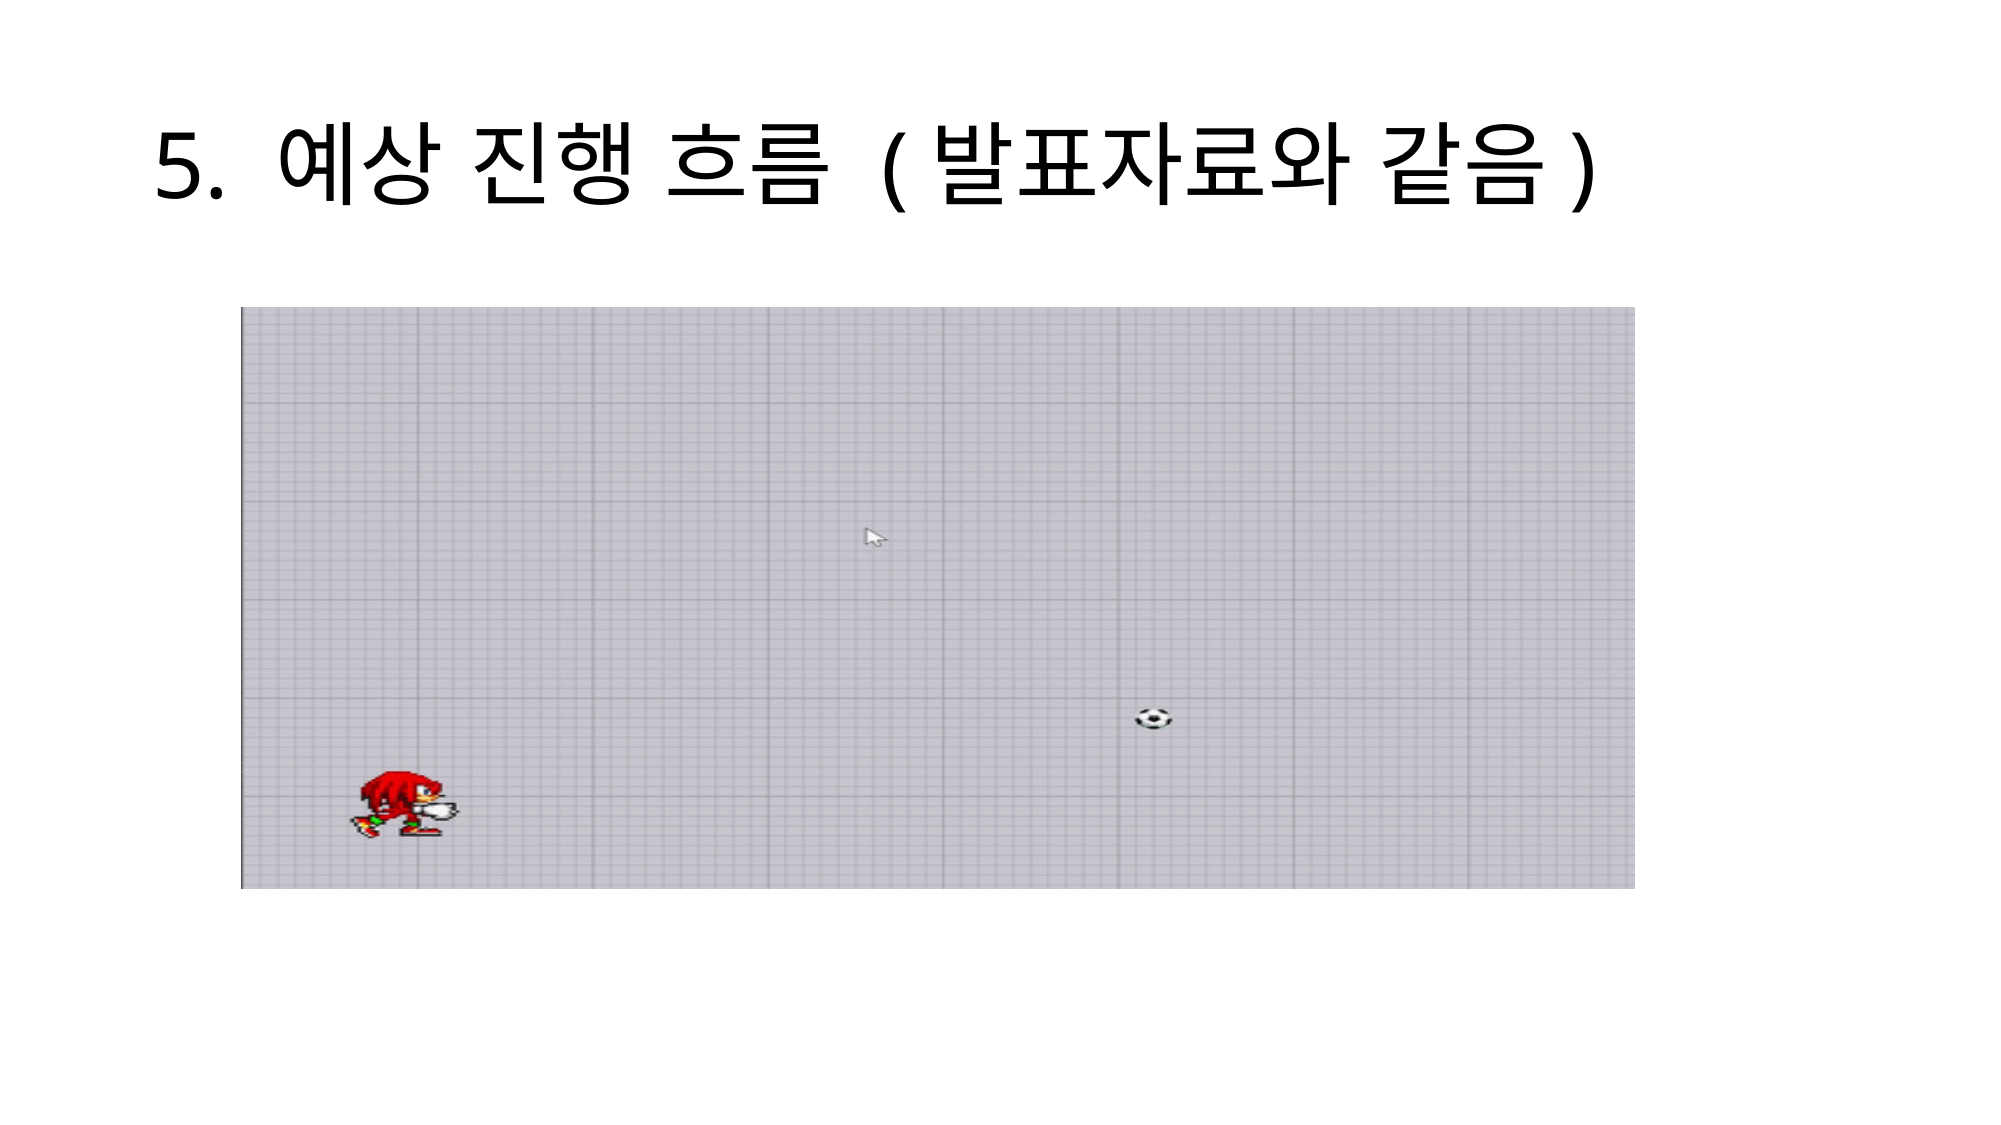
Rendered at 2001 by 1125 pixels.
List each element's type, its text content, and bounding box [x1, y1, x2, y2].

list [241, 307, 1635, 889]
title 5. 예상 진행 흐름 (발표자료와 같음) [137, 59, 1863, 278]
